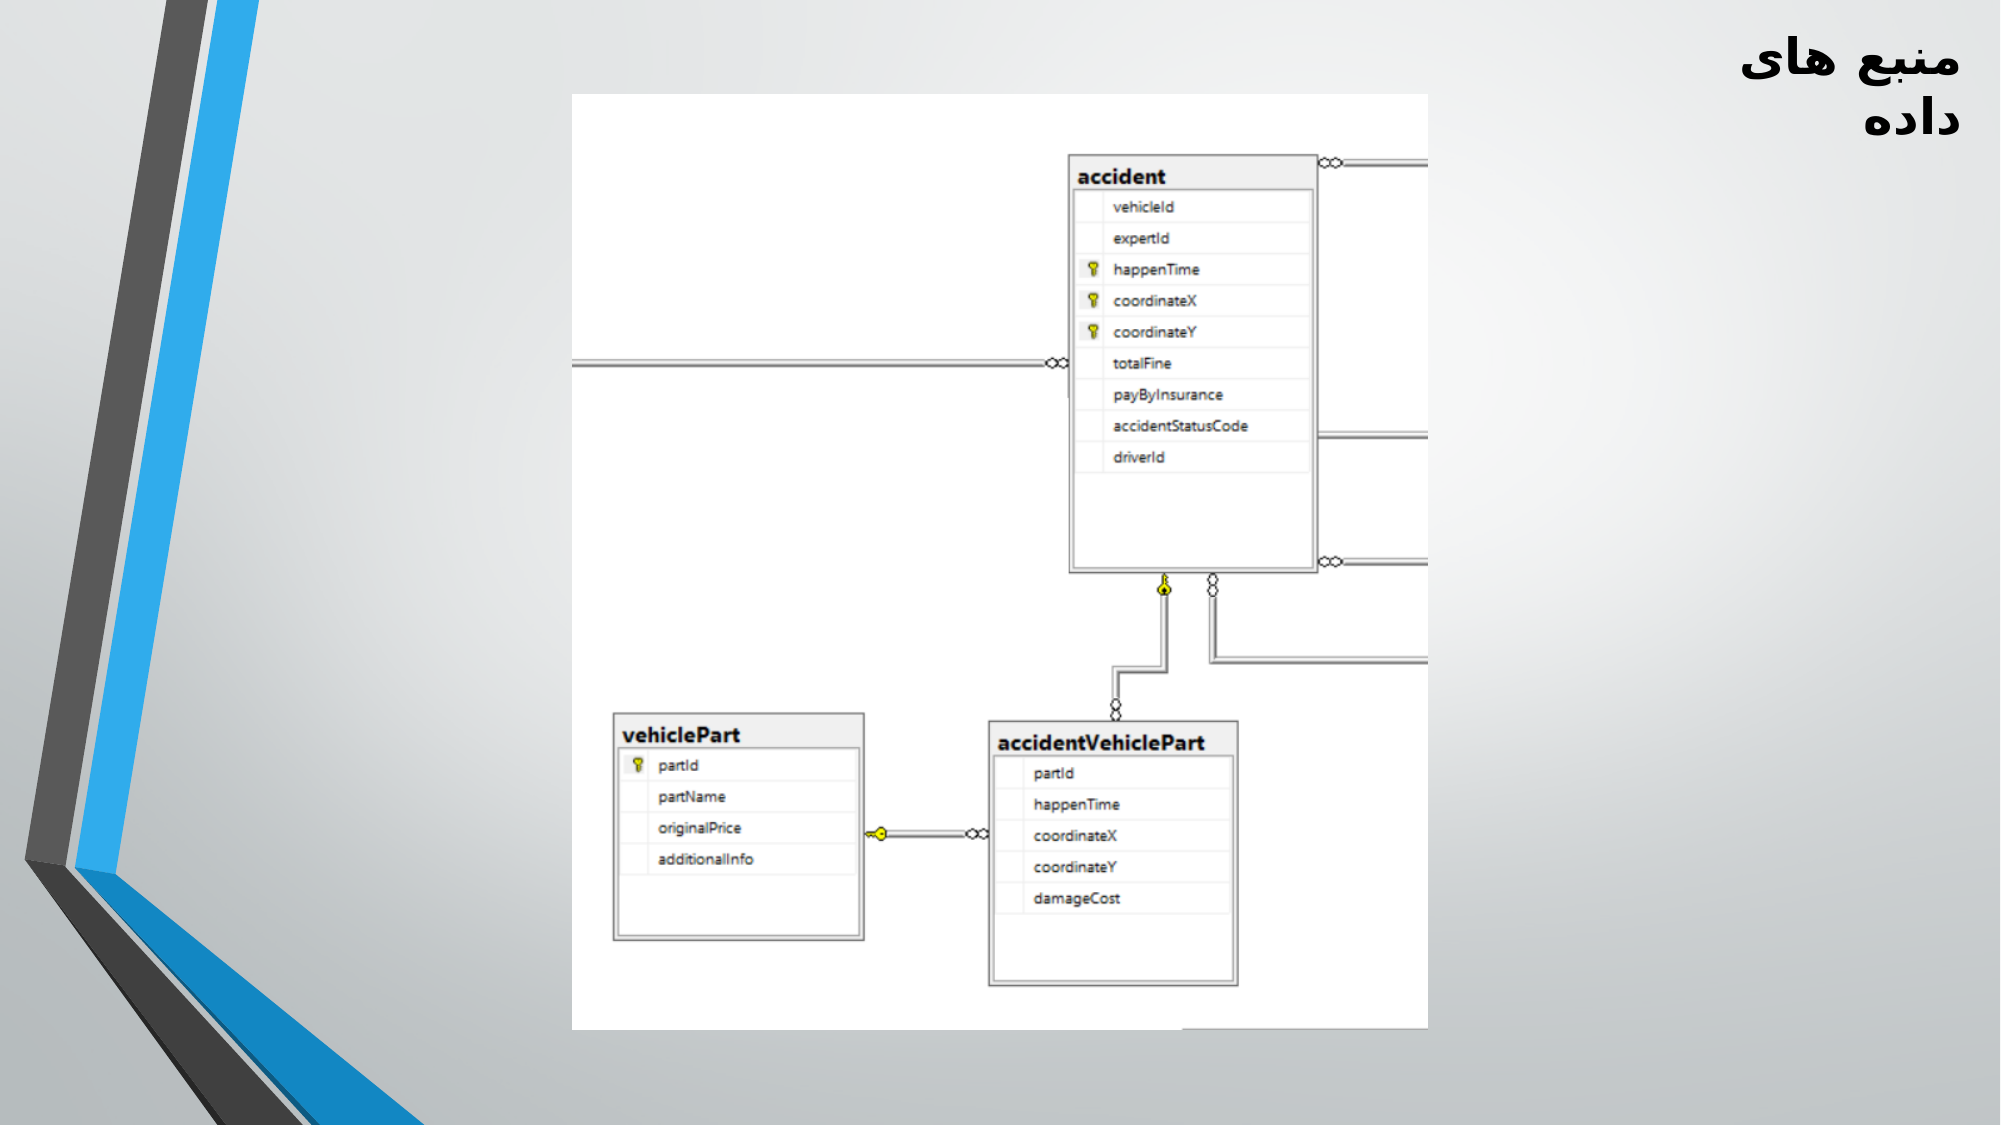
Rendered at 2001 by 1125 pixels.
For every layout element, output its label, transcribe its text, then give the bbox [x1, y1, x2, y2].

text_box منبع های داده [1668, 17, 1978, 152]
picture [572, 94, 1428, 1031]
